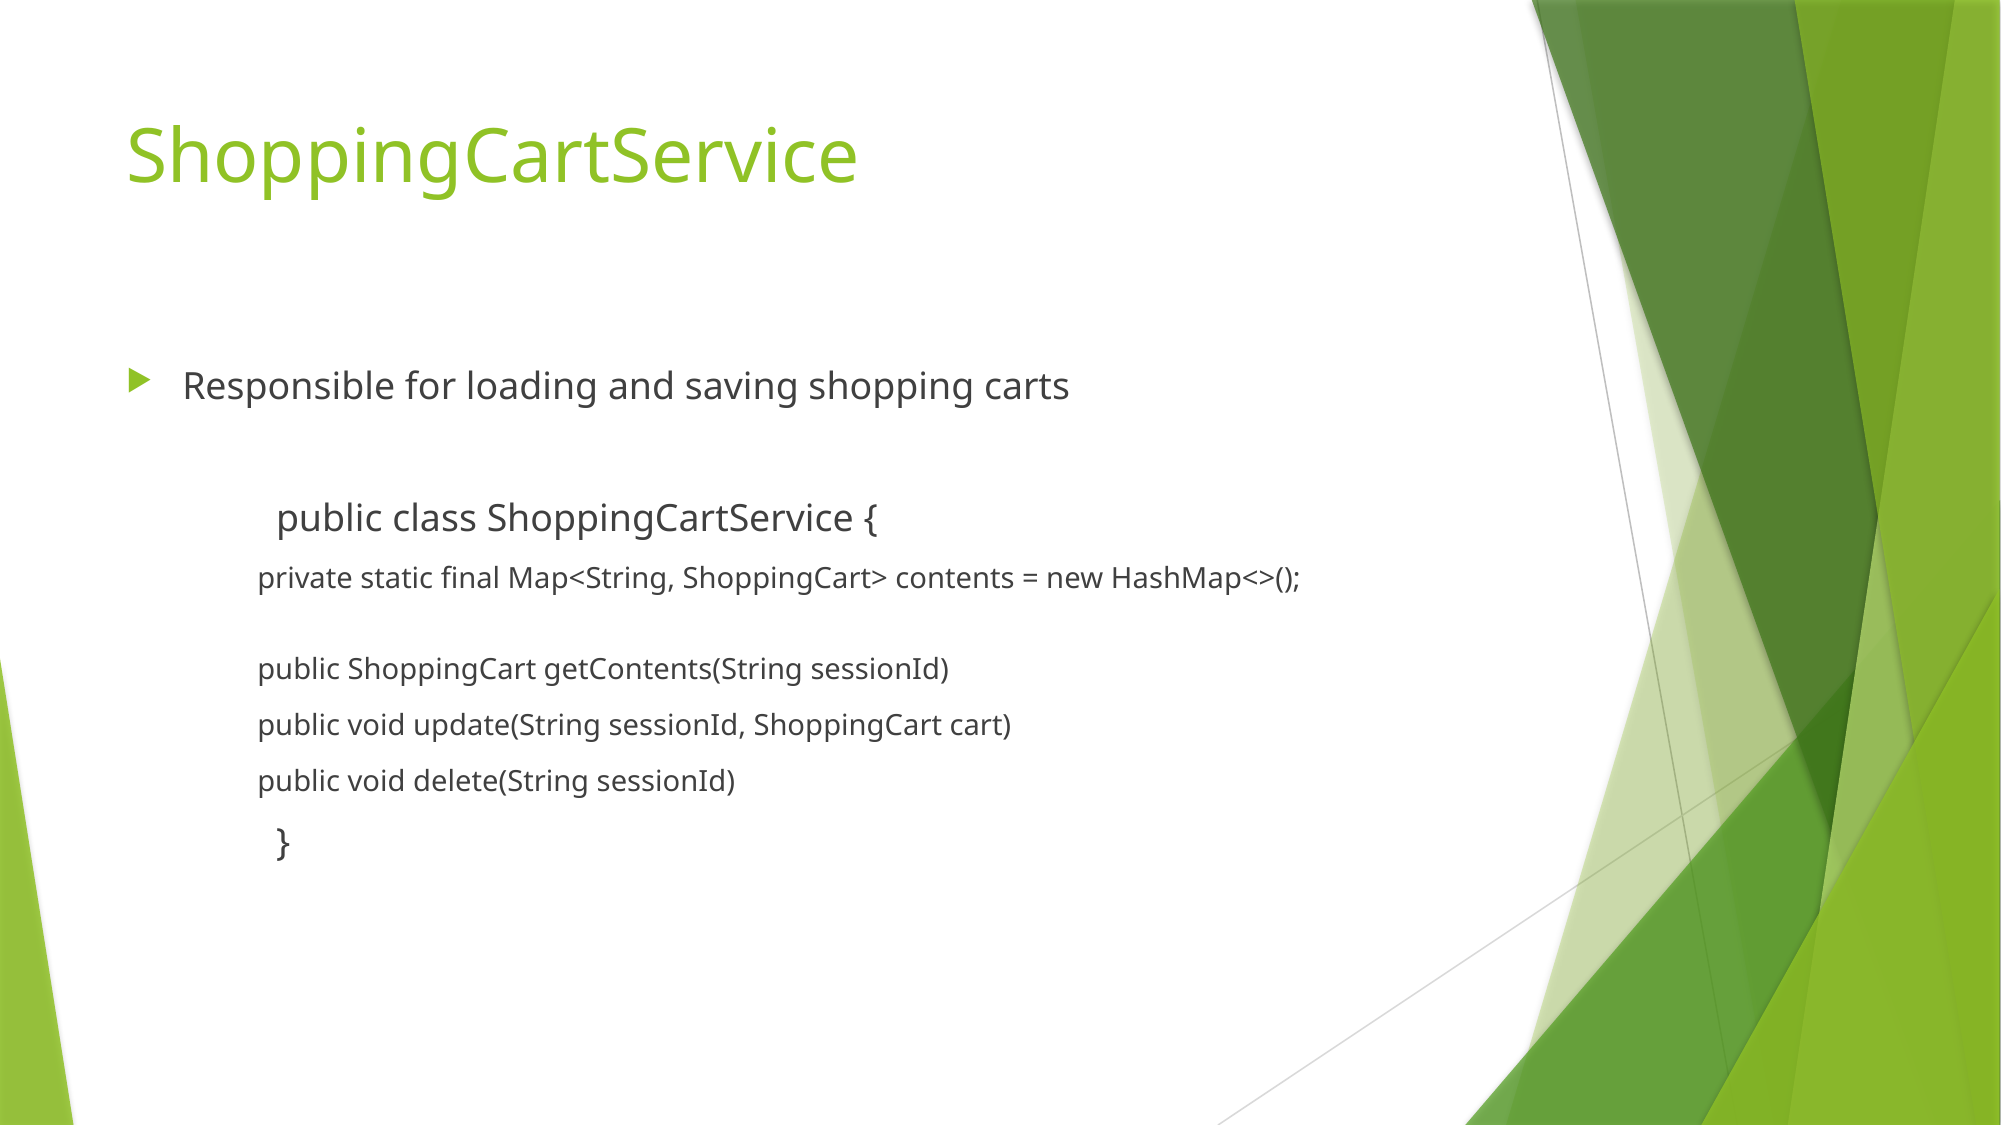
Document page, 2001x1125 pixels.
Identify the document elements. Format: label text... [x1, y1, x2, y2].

title ShoppingCartService [111, 99, 1522, 317]
list Responsible for loading and saving shopping carts public class ShoppingCartService { private static final Map<String, ShoppingCart> contents = new HashMap<>(); public ShoppingCart getContents(String sessionId) public void update(String sessionId, ShoppingCart cart) public void delete(String sessionId) } [111, 354, 1522, 992]
